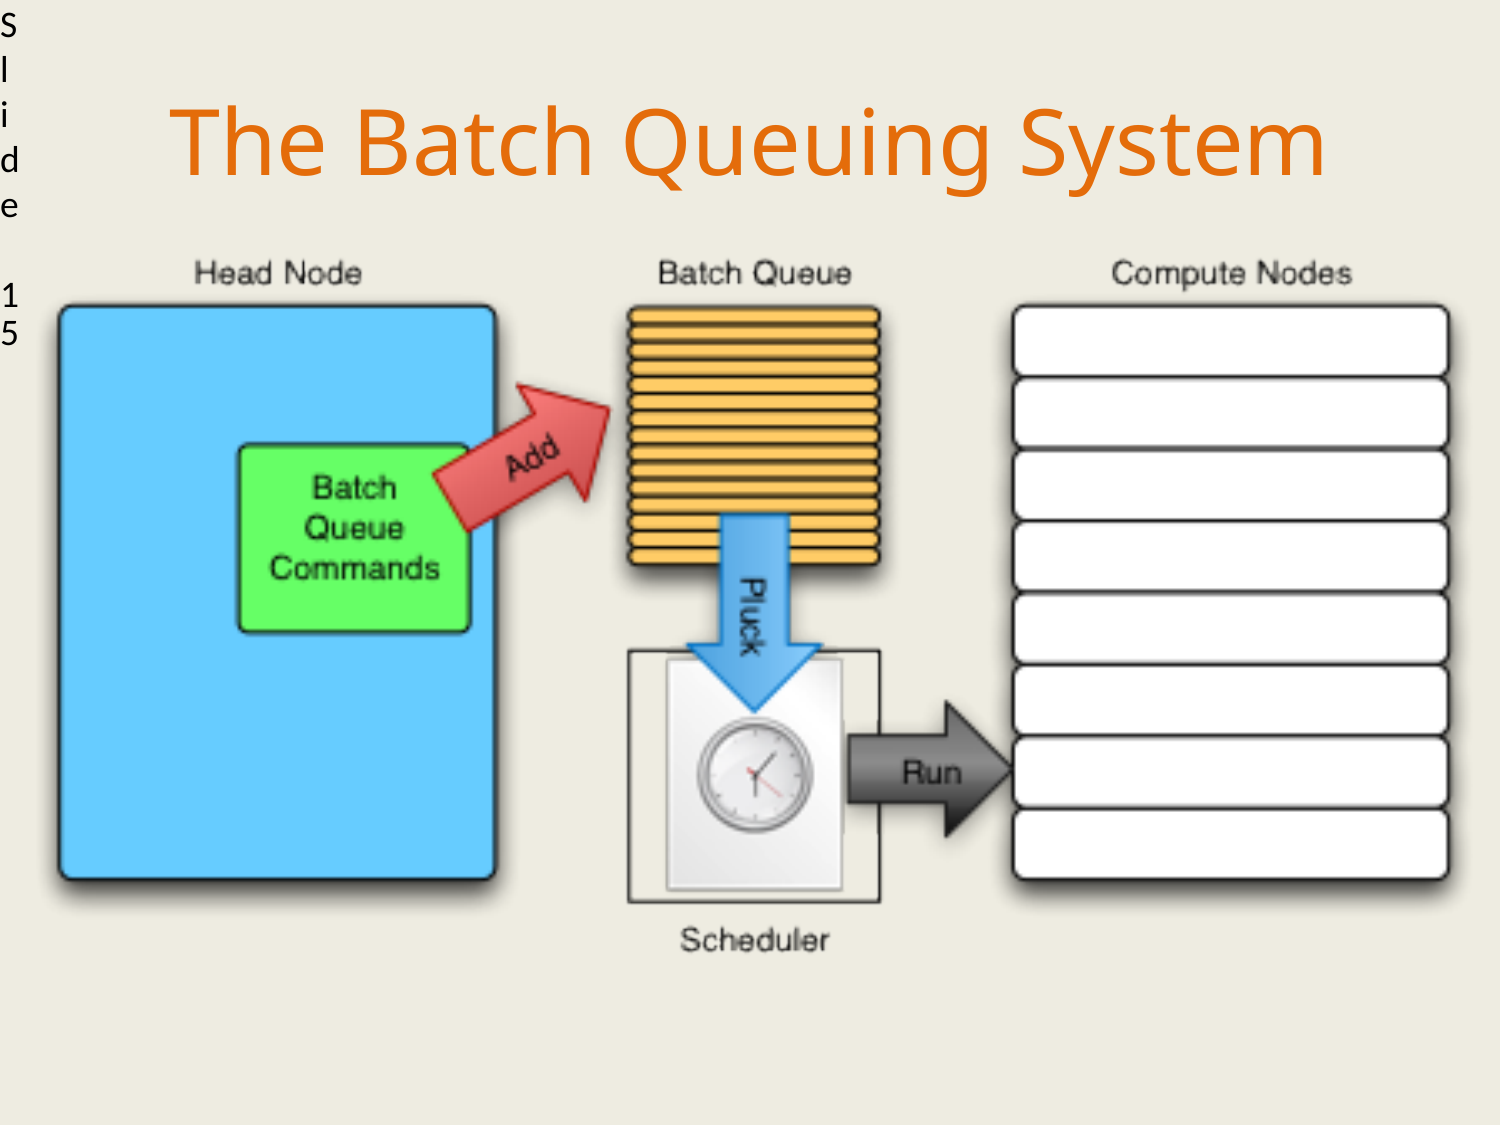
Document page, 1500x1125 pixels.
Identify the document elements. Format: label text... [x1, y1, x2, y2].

text_box The Batch Queuing System [75, 45, 1425, 230]
picture [25, 232, 1488, 976]
